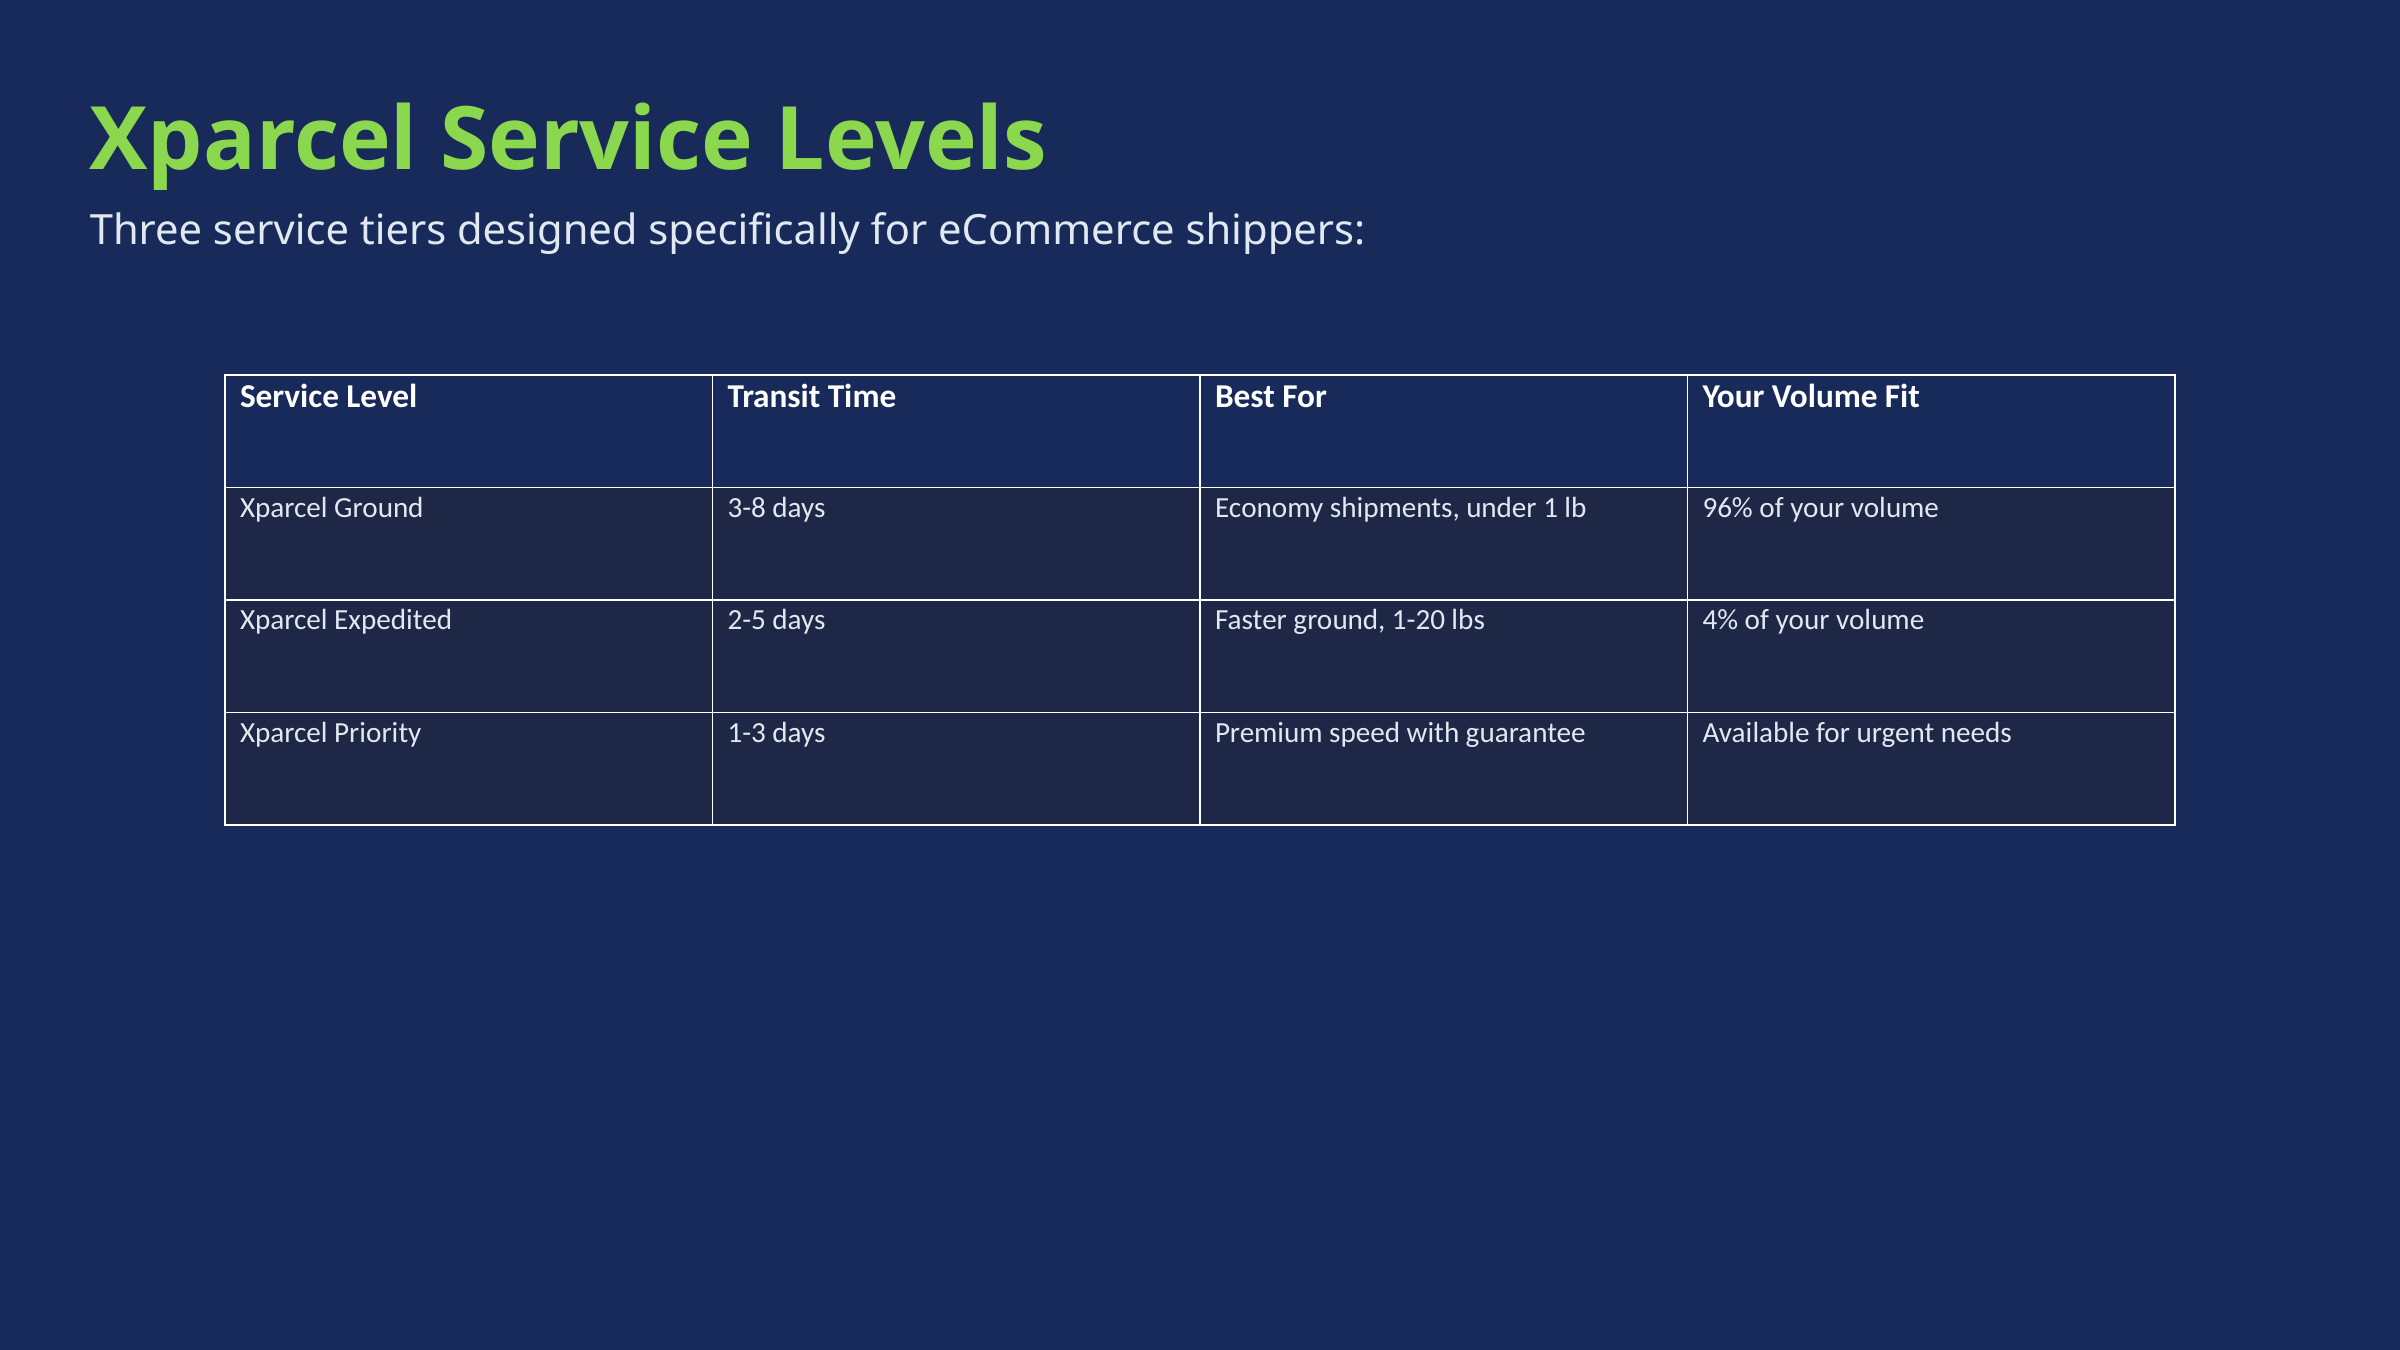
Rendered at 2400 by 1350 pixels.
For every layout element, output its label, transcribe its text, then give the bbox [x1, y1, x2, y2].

table_cell 2-5 days [713, 601, 1199, 712]
table_cell Xparcel Ground [226, 488, 712, 599]
table_cell Faster ground, 1-20 lbs [1201, 601, 1687, 712]
table_cell 1-3 days [713, 713, 1199, 824]
table_header Best For [1201, 376, 1687, 487]
table_cell Economy shipments, under 1 lb [1201, 488, 1687, 599]
table_cell 3-8 days [713, 488, 1199, 599]
table_cell Available for urgent needs [1688, 713, 2174, 824]
text_box Three service tiers designed specifically for eCommerce shippers: [74, 195, 2325, 260]
table_cell 4% of your volume [1688, 601, 2174, 712]
table_header Service Level [226, 376, 712, 487]
table_cell Xparcel Priority [226, 713, 712, 824]
table_cell Xparcel Expedited [226, 601, 712, 712]
text_box Xparcel Service Levels [74, 74, 2325, 195]
table_header Transit Time [713, 376, 1199, 487]
table_cell 96% of your volume [1688, 488, 2174, 599]
table_cell Premium speed with guarantee [1201, 713, 1687, 824]
table_header Your Volume Fit [1688, 376, 2174, 487]
